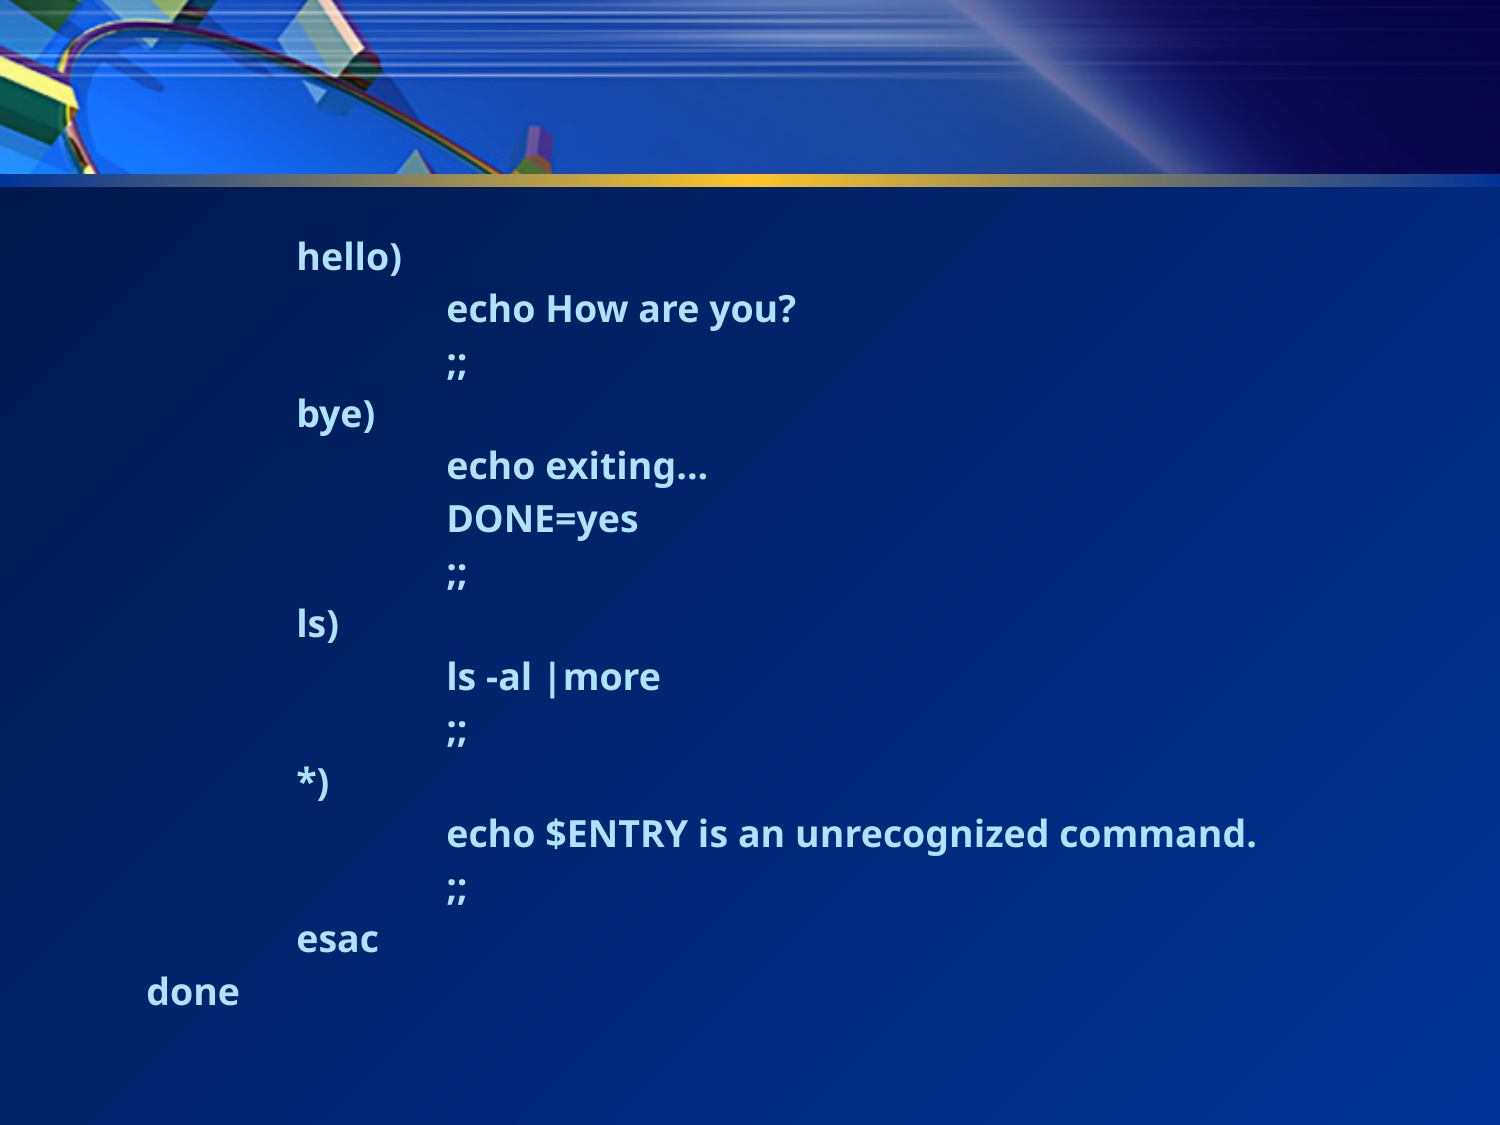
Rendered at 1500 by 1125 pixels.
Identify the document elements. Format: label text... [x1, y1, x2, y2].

list hello) echo How are you? ;; bye) echo exiting... DONE=yes ;; ls) ls -al |more ;; *) echo $ENTRY is an unrecognized command. ;; esac done [74, 224, 1426, 1087]
picture [0, 0, 1500, 175]
